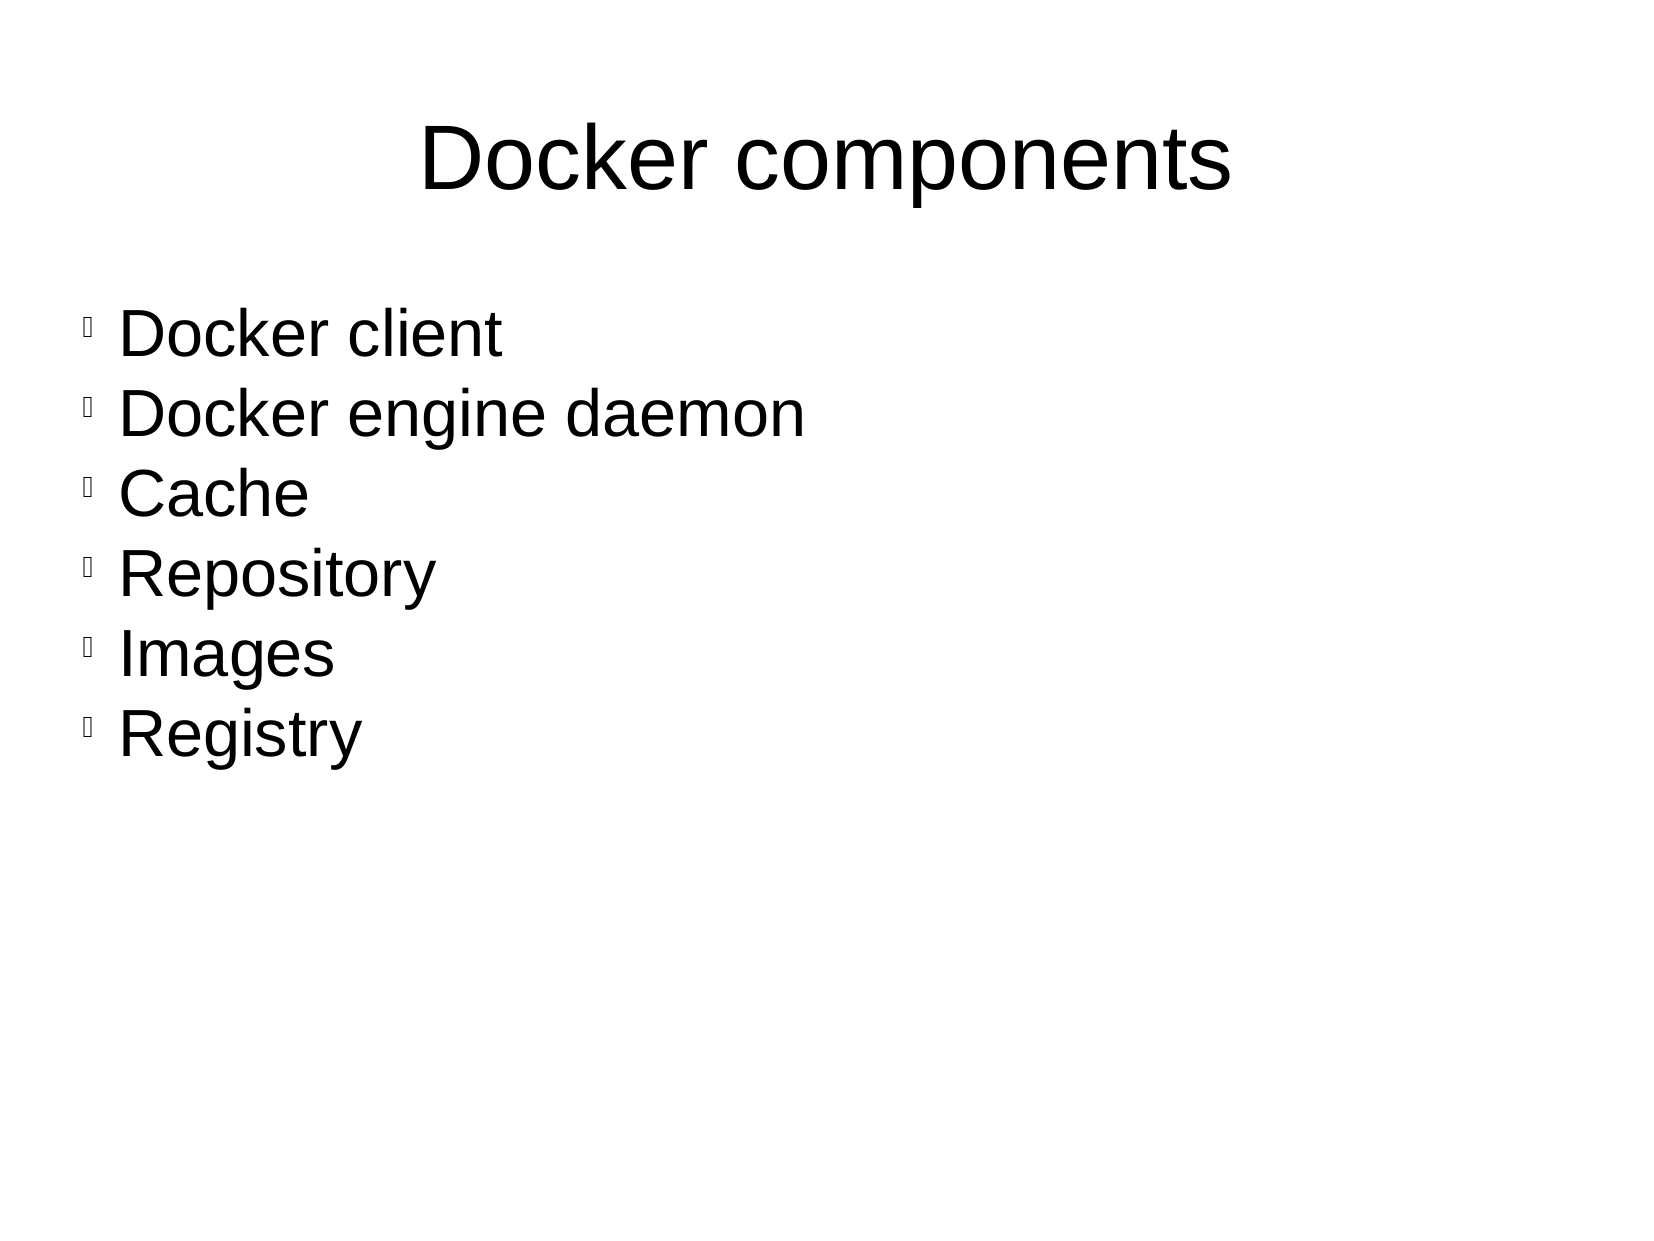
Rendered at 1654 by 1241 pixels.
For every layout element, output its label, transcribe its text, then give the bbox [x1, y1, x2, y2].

text_box Docker client Docker engine daemon Cache Repository Images Registry [82, 290, 1571, 1010]
text_box Docker components [82, 49, 1571, 257]
